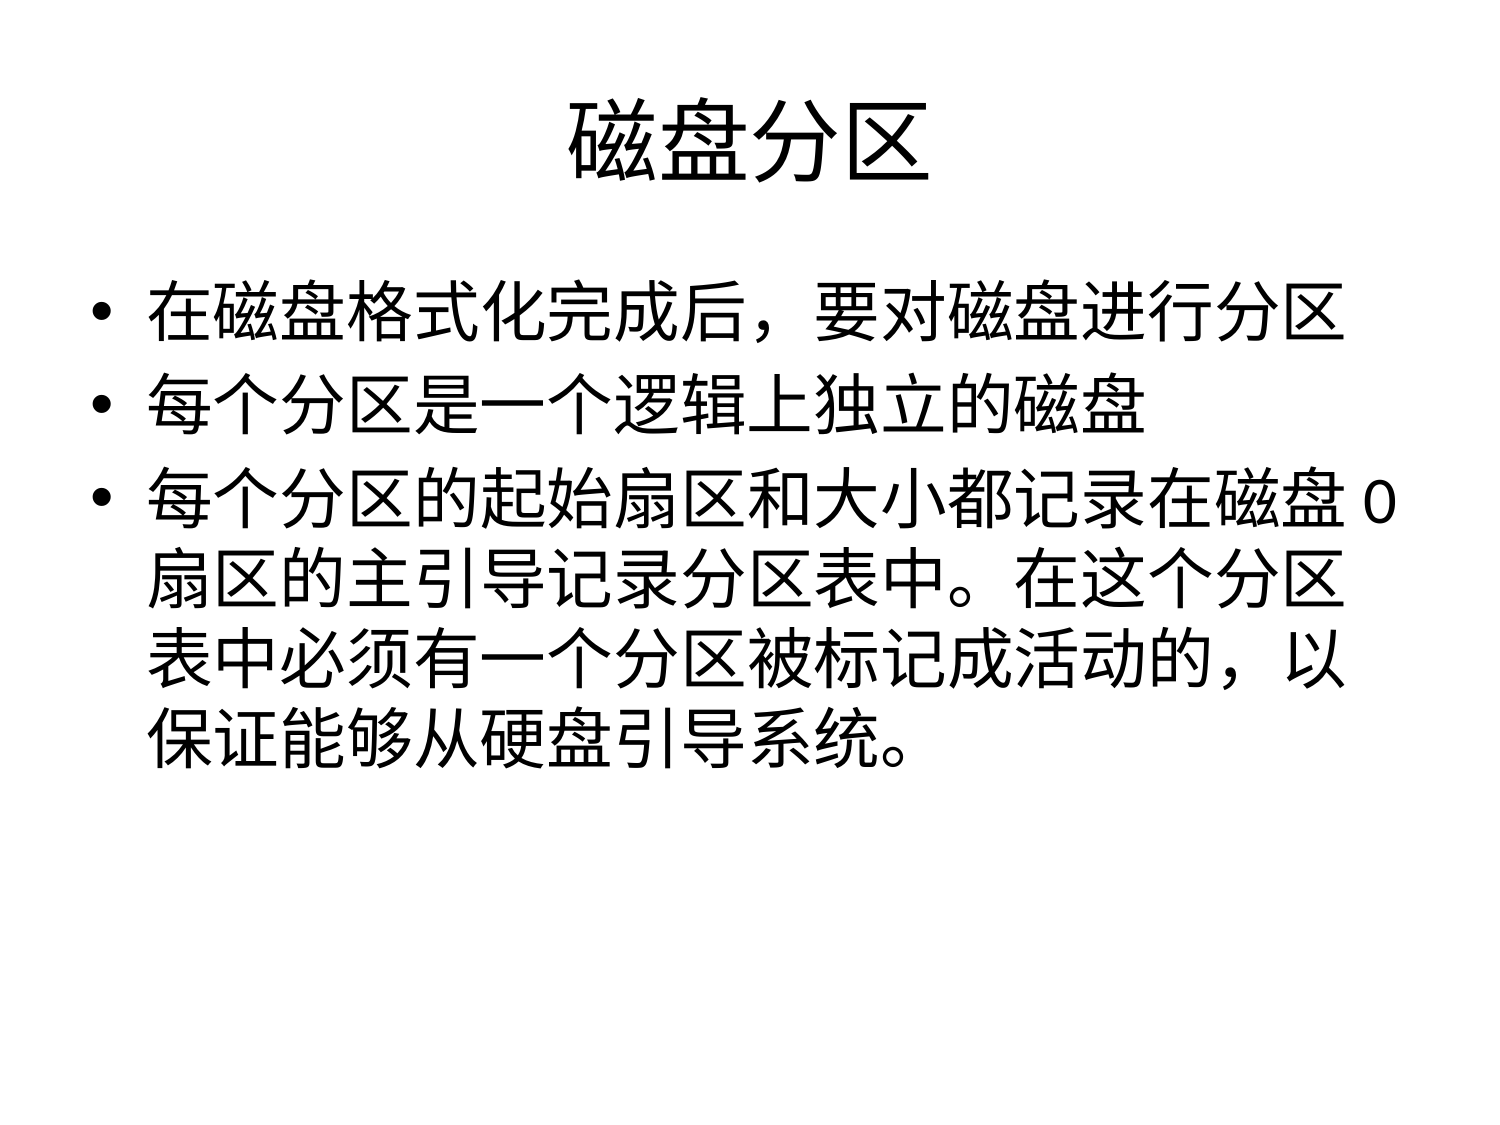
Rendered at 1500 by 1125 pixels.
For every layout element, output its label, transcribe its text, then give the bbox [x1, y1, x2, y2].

title 磁盘分区 [75, 45, 1425, 233]
list 在磁盘格式化完成后，要对磁盘进行分区 每个分区是一个逻辑上独立的磁盘 每个分区的起始扇区和大小都记录在磁盘0扇区的主引导记录分区表中。在这个分区表中必须有一个分区被标记成活动的，以保证能够从硬盘引导系统。 [75, 262, 1425, 1005]
